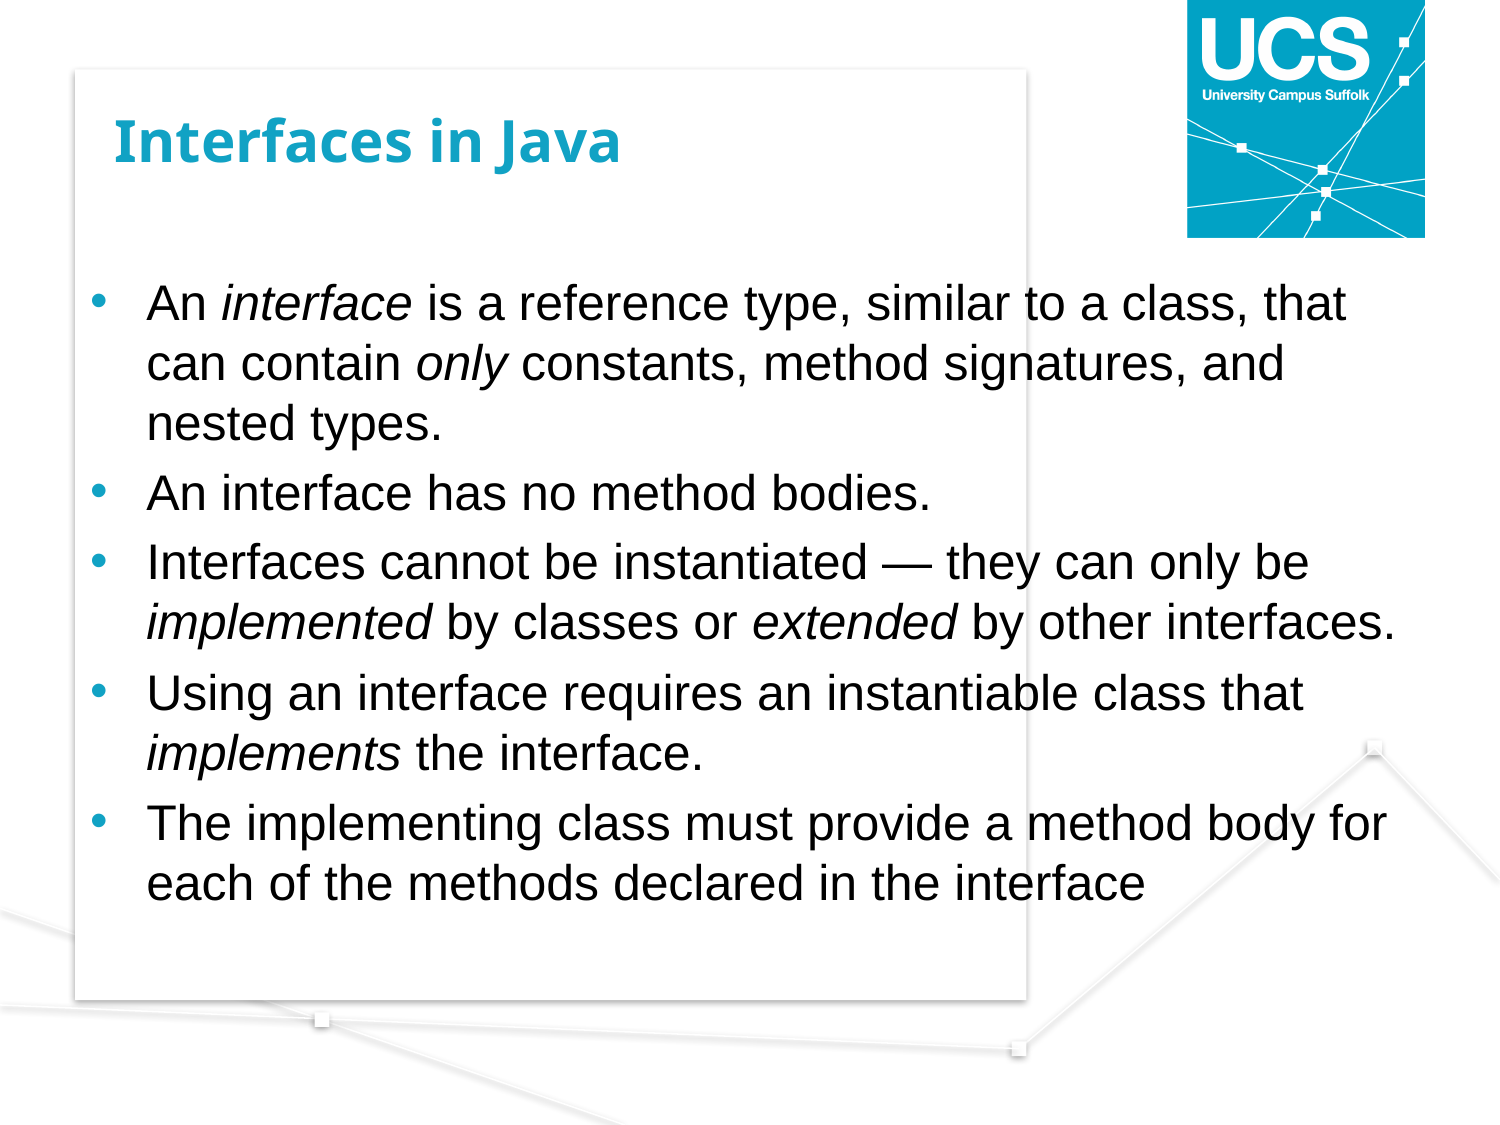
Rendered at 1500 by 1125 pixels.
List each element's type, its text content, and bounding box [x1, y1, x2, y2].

list An interface is a reference type, similar to a class, that can contain only constants, method signatures, and nested types. An interface has no method bodies. Interfaces cannot be instantiated — they can only be implemented by classes or extended by other interfaces. Using an interface requires an instantiable class that implements the interface. The implementing class must provide a method body for each of the methods declared in the interface [74, 262, 1424, 1006]
picture [1187, 0, 1425, 238]
title Interfaces in Java [99, 44, 1012, 233]
